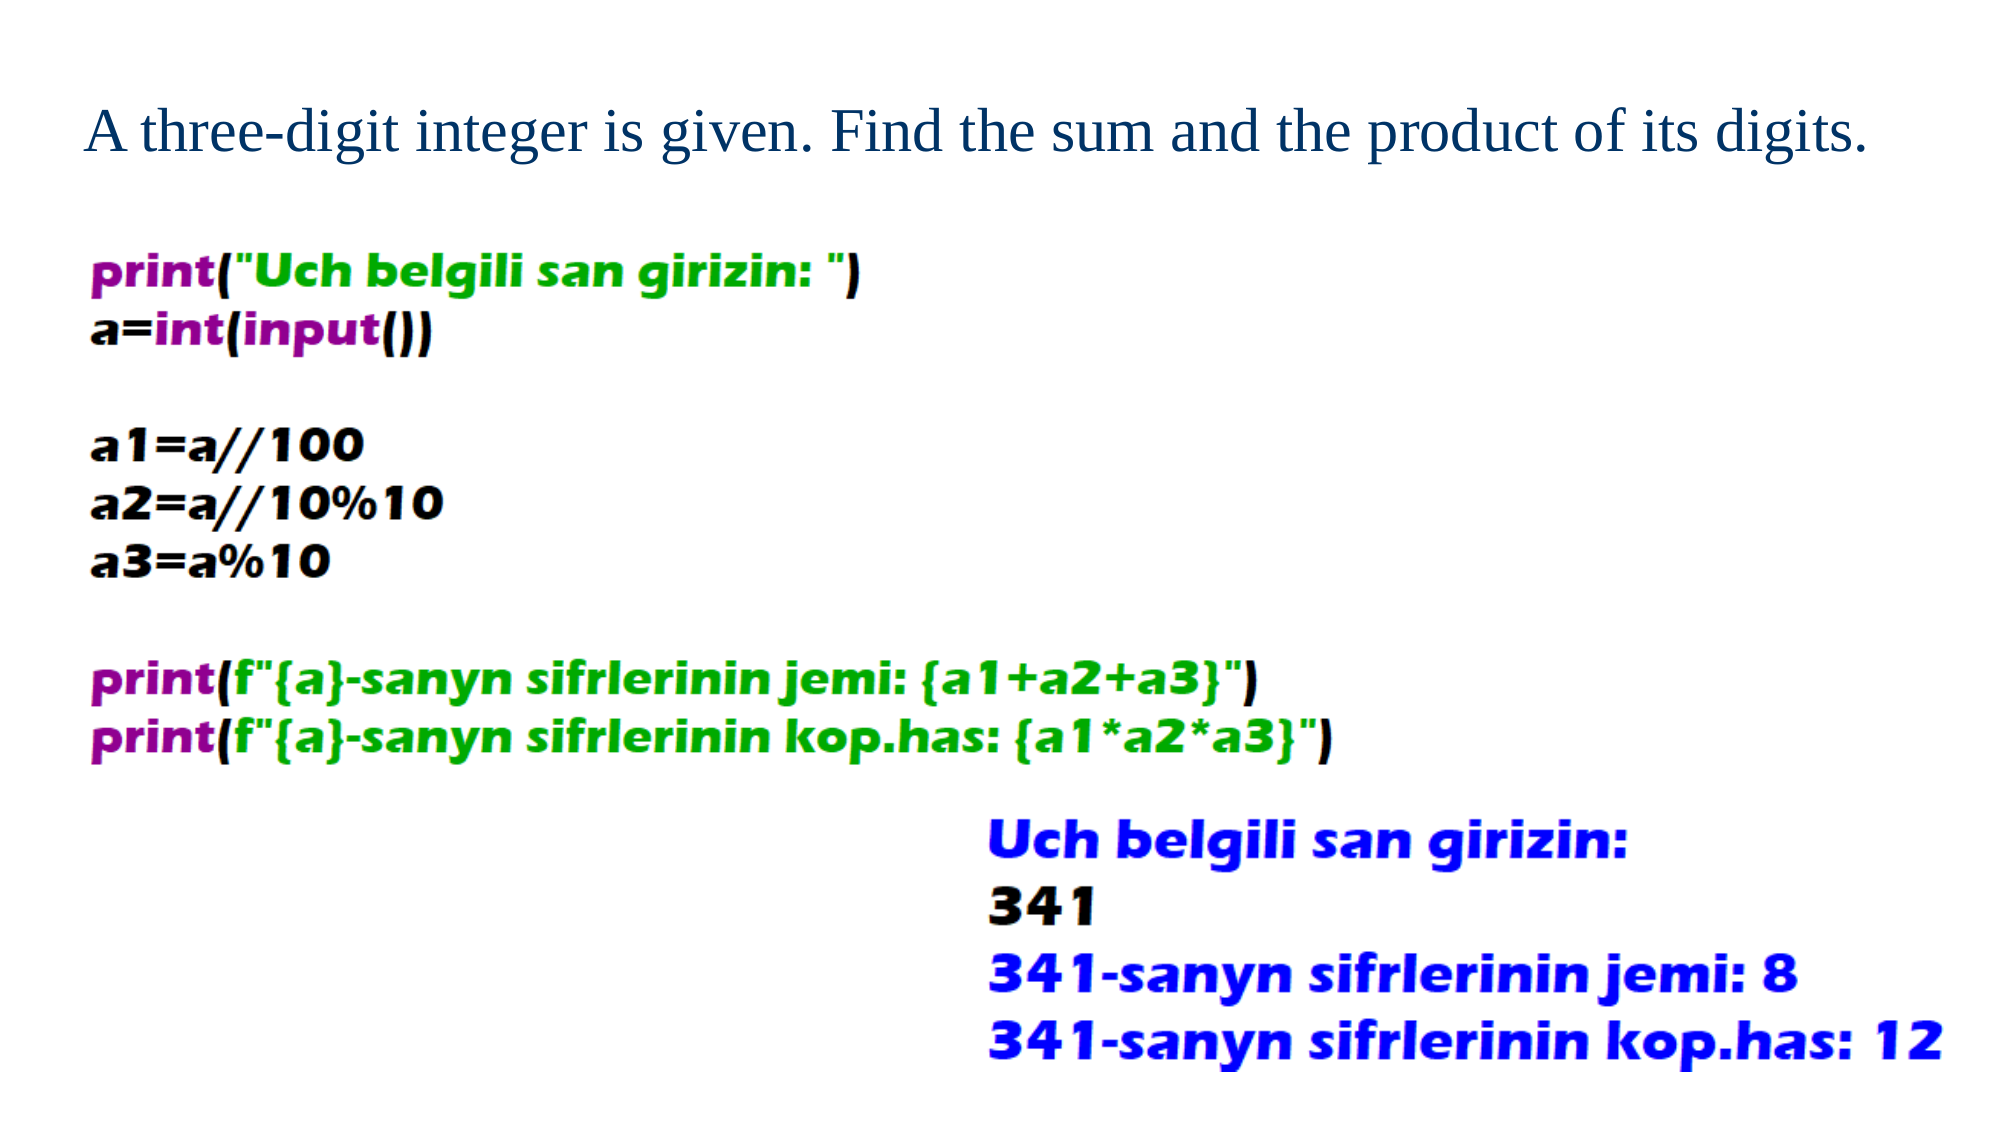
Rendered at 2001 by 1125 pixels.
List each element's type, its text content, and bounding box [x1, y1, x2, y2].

title A three-digit integer is given. Find the sum and the product of its digits. [68, 59, 1968, 278]
picture [983, 809, 1950, 1072]
picture [87, 244, 1348, 774]
